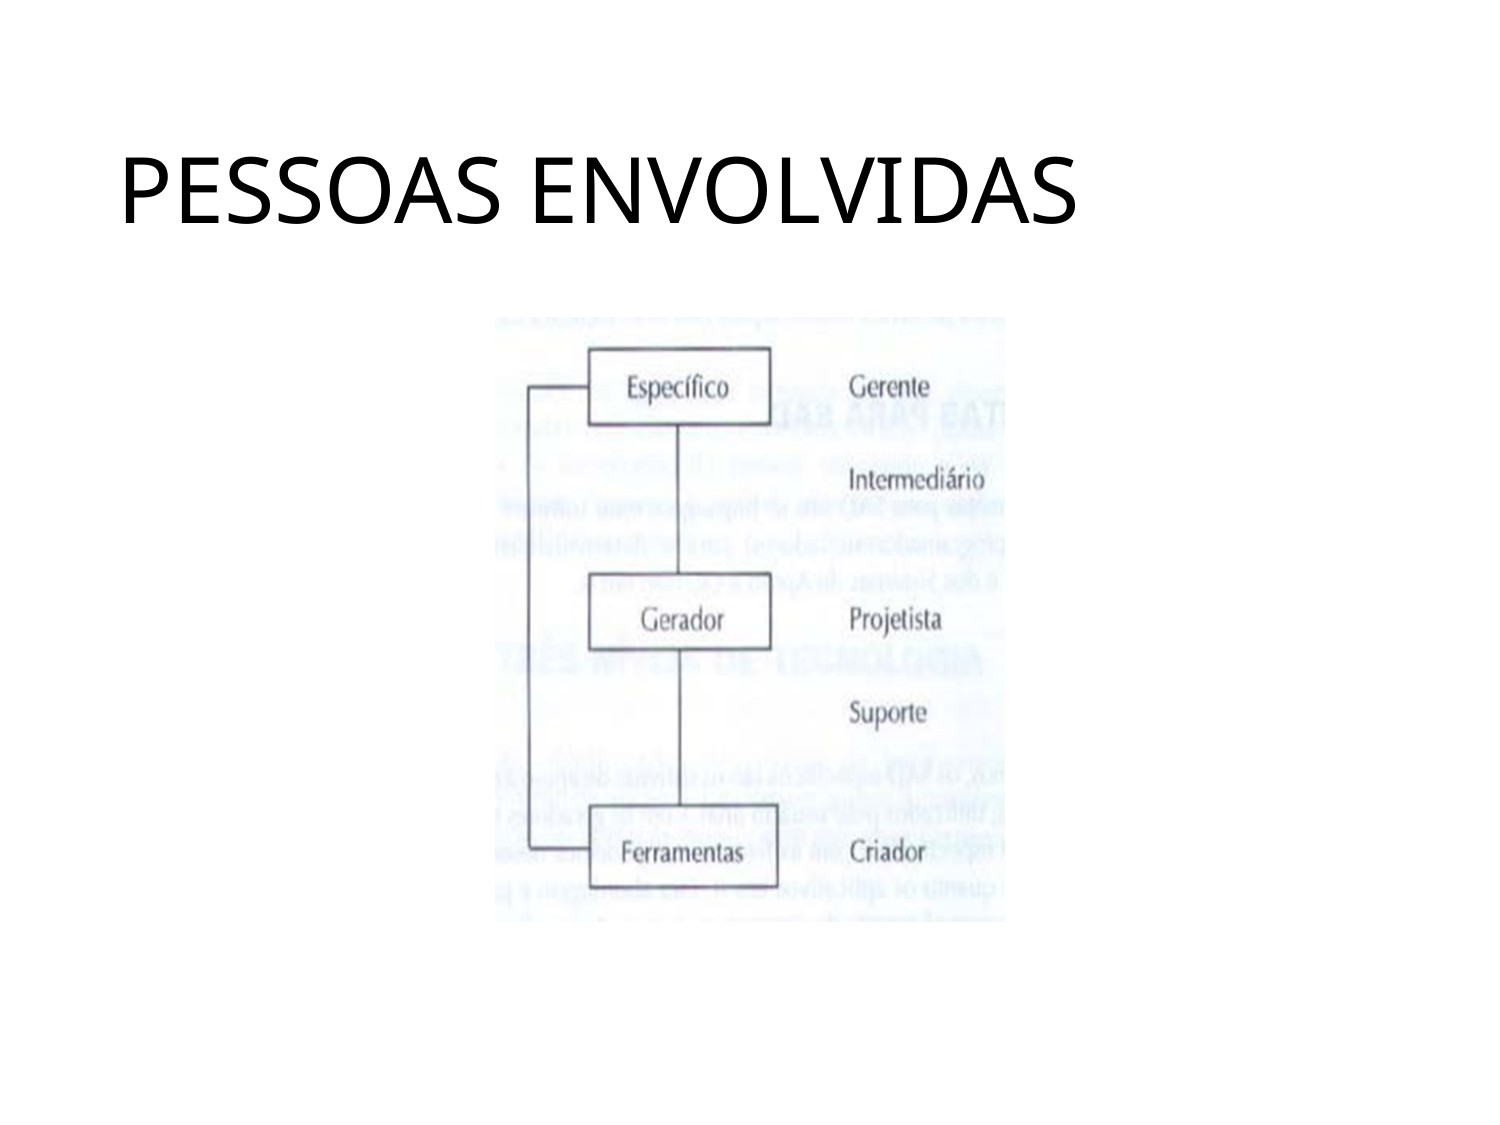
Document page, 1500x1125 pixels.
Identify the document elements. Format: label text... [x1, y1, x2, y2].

text_box PESSOAS ENVOLVIDAS [103, 167, 1397, 318]
picture [495, 317, 1005, 922]
